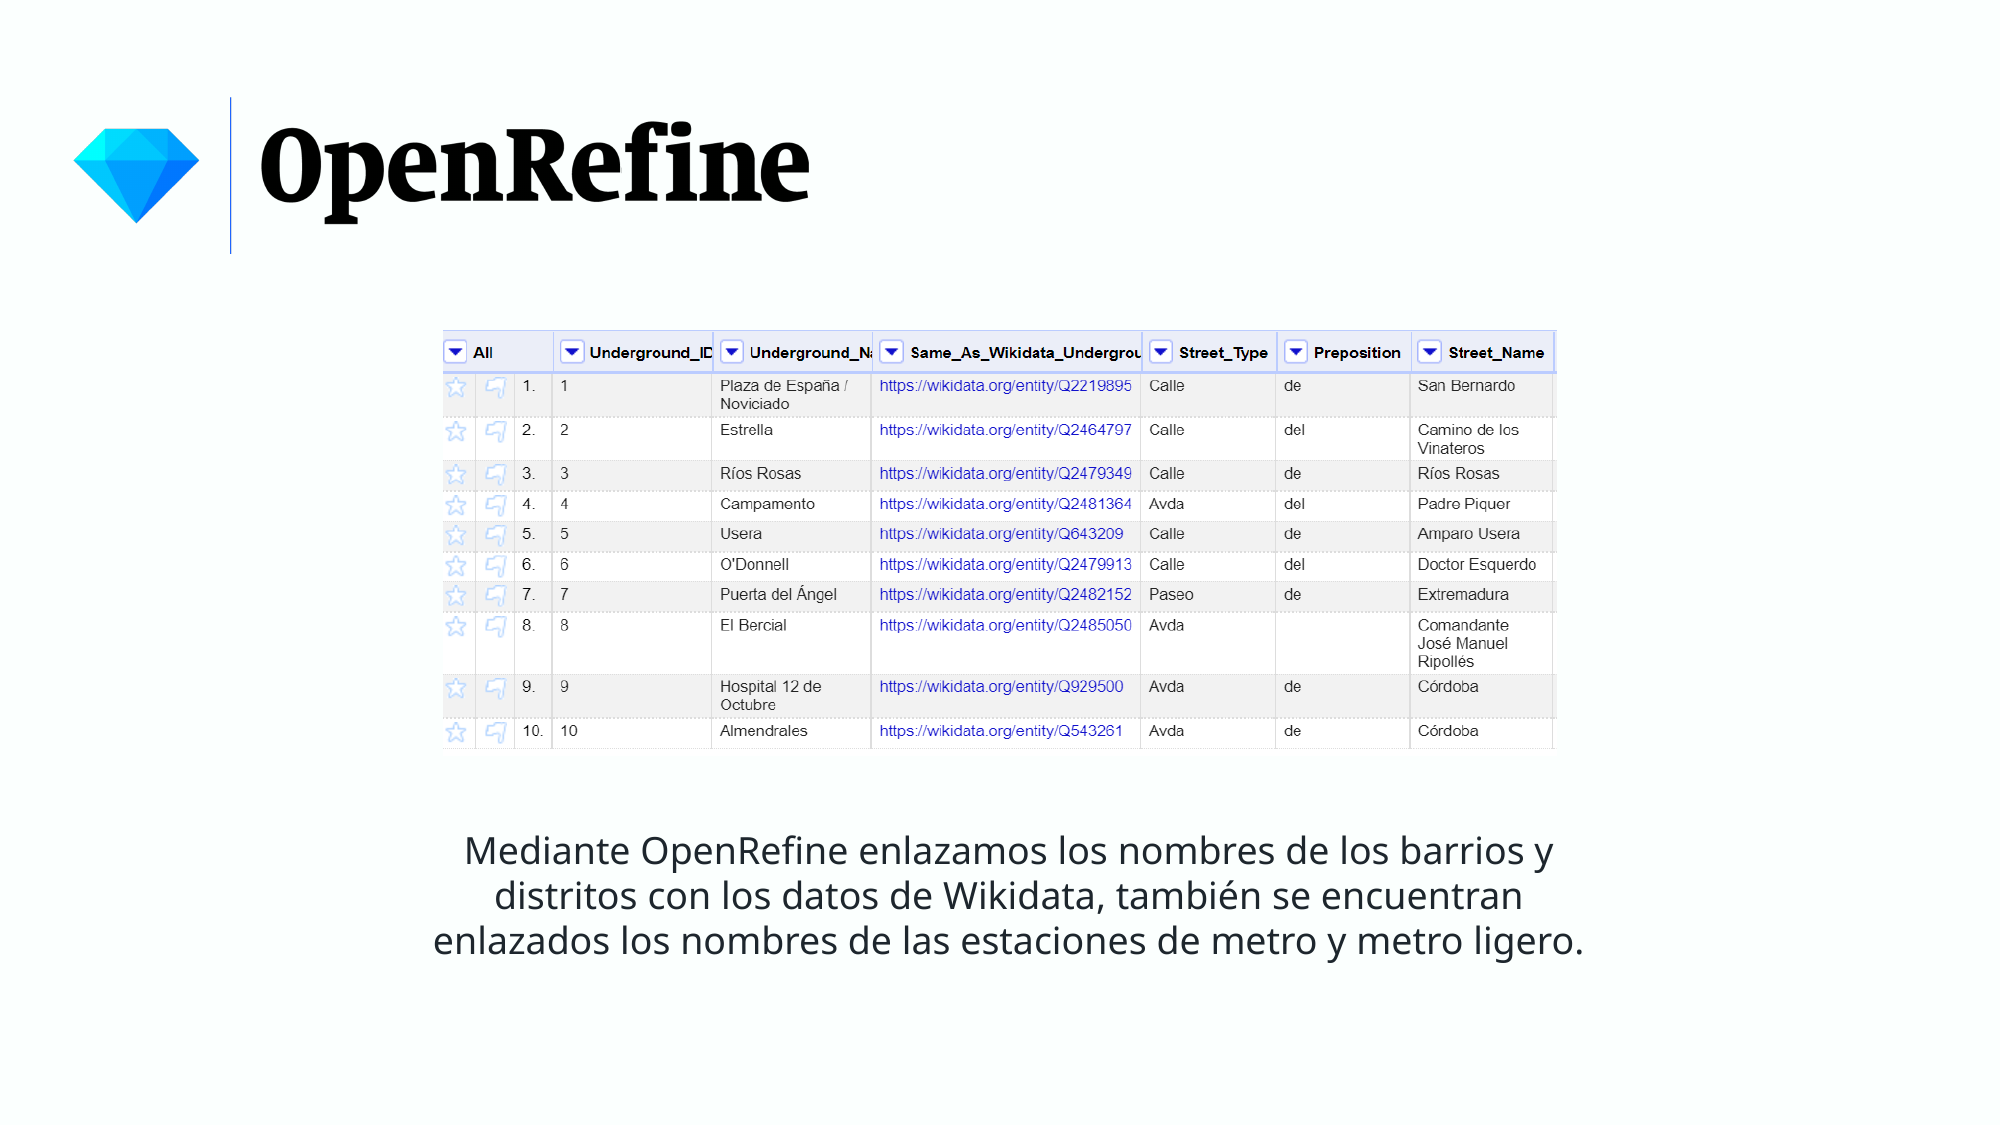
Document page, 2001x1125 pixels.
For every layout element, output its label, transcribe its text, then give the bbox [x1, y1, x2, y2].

list Mediante OpenRefine enlazamos los nombres de los barrios y distritos con los datos de Wikidata, también se encuentran enlazados los nombres de las estaciones de metro y metro ligero. [380, 812, 1620, 1102]
picture [64, 96, 823, 254]
picture [443, 330, 1557, 756]
